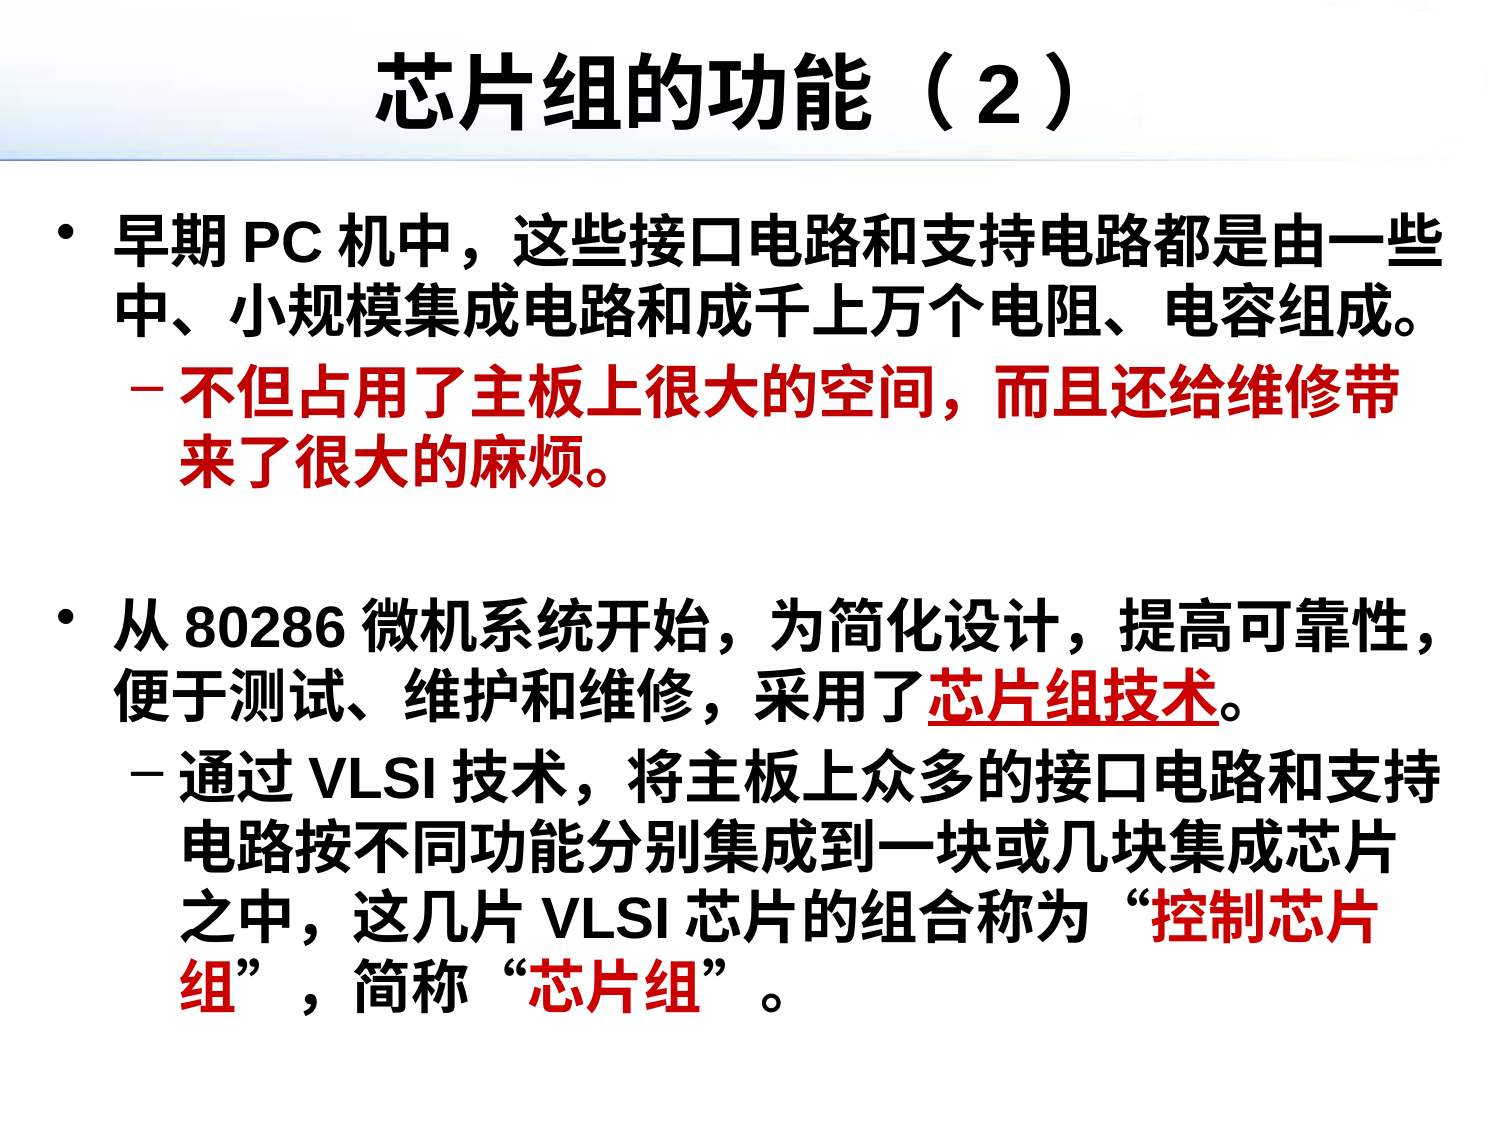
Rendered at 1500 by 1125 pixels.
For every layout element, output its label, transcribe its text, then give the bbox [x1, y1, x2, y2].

picture [0, 0, 1500, 161]
title 芯片组的功能（2） [41, 31, 1459, 149]
list 早期PC机中，这些接口电路和支持电路都是由一些中、小规模集成电路和成千上万个电阻、电容组成。 不但占用了主板上很大的空间，而且还给维修带来了很大的麻烦。 从80286微机系统开始，为简化设计，提高可靠性，便于测试、维护和维修，采用了芯片组技术。 通过VLSI技术，将主板上众多的接口电路和支持电路按不同功能分别集成到一块或几块集成芯片之中，这几片VLSI芯片的组合称为“控制芯片组”，简称“芯片组”。 [41, 196, 1471, 1047]
